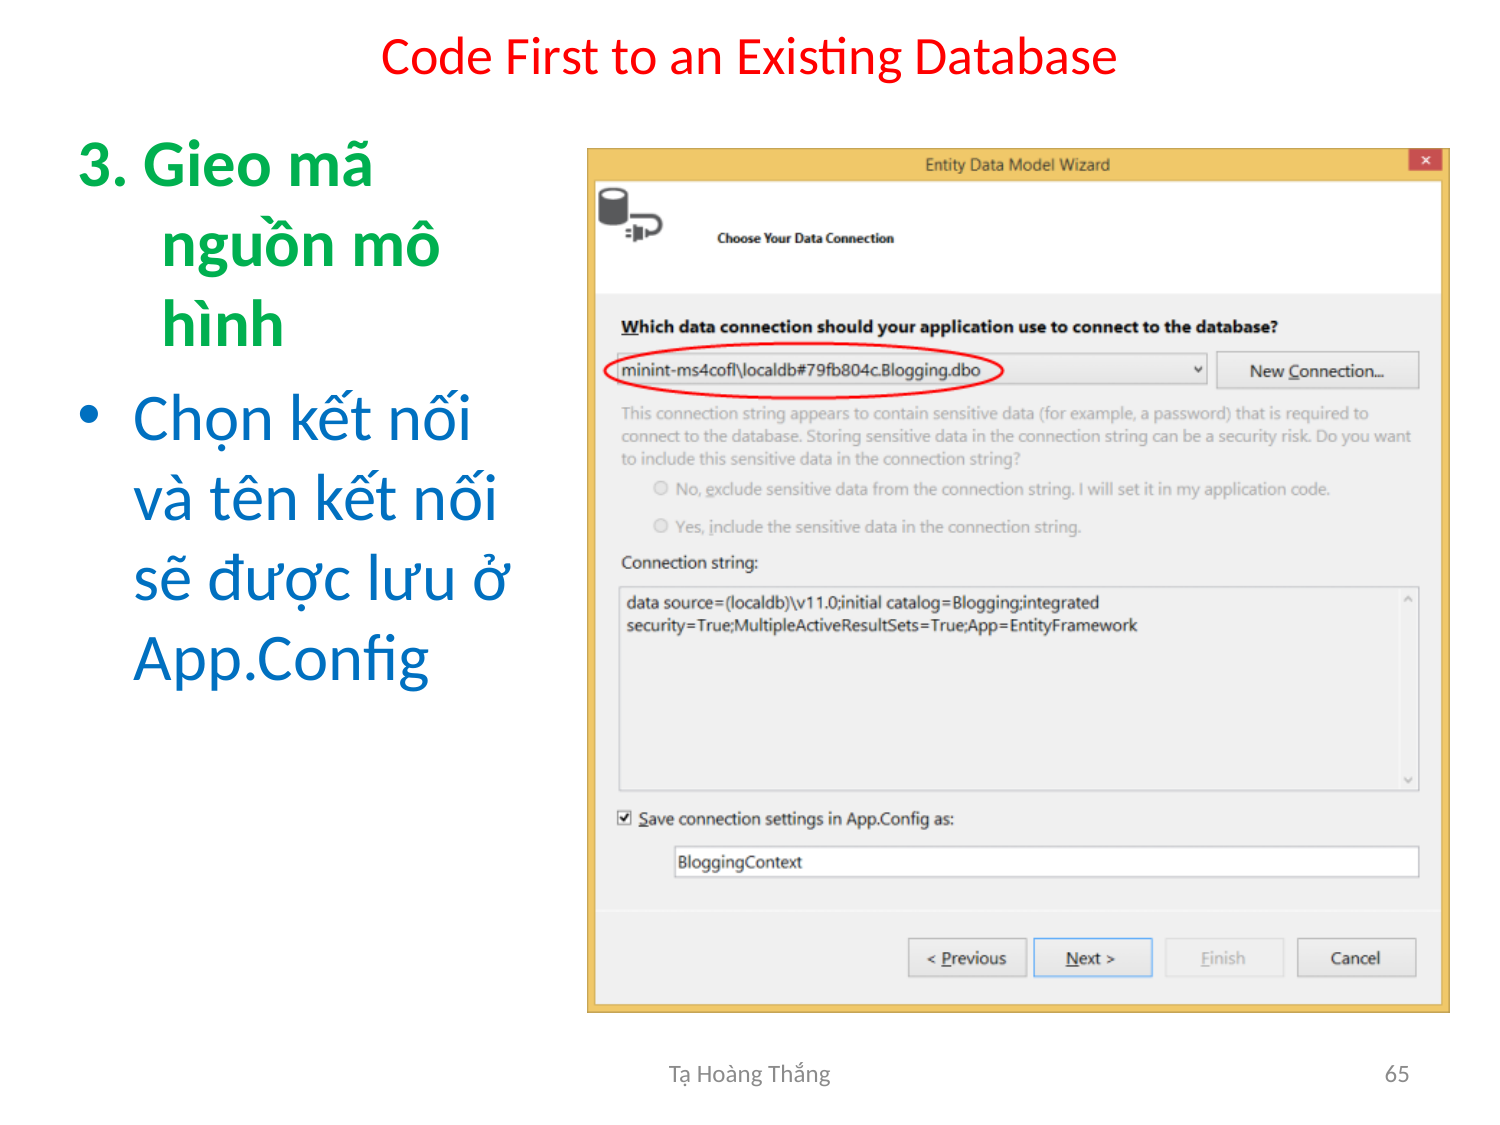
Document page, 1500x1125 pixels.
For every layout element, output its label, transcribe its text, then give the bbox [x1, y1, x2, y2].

picture [587, 148, 1451, 1013]
slide_number 65 [1074, 1042, 1425, 1103]
title Code First to an Existing Database [75, 12, 1425, 93]
list 3. Gieo mã nguồn mô hình Chọn kết nối và tên kết nối sẽ được lưu ở App.Config [62, 112, 563, 855]
footer Tạ Hoàng Thắng [512, 1042, 988, 1103]
